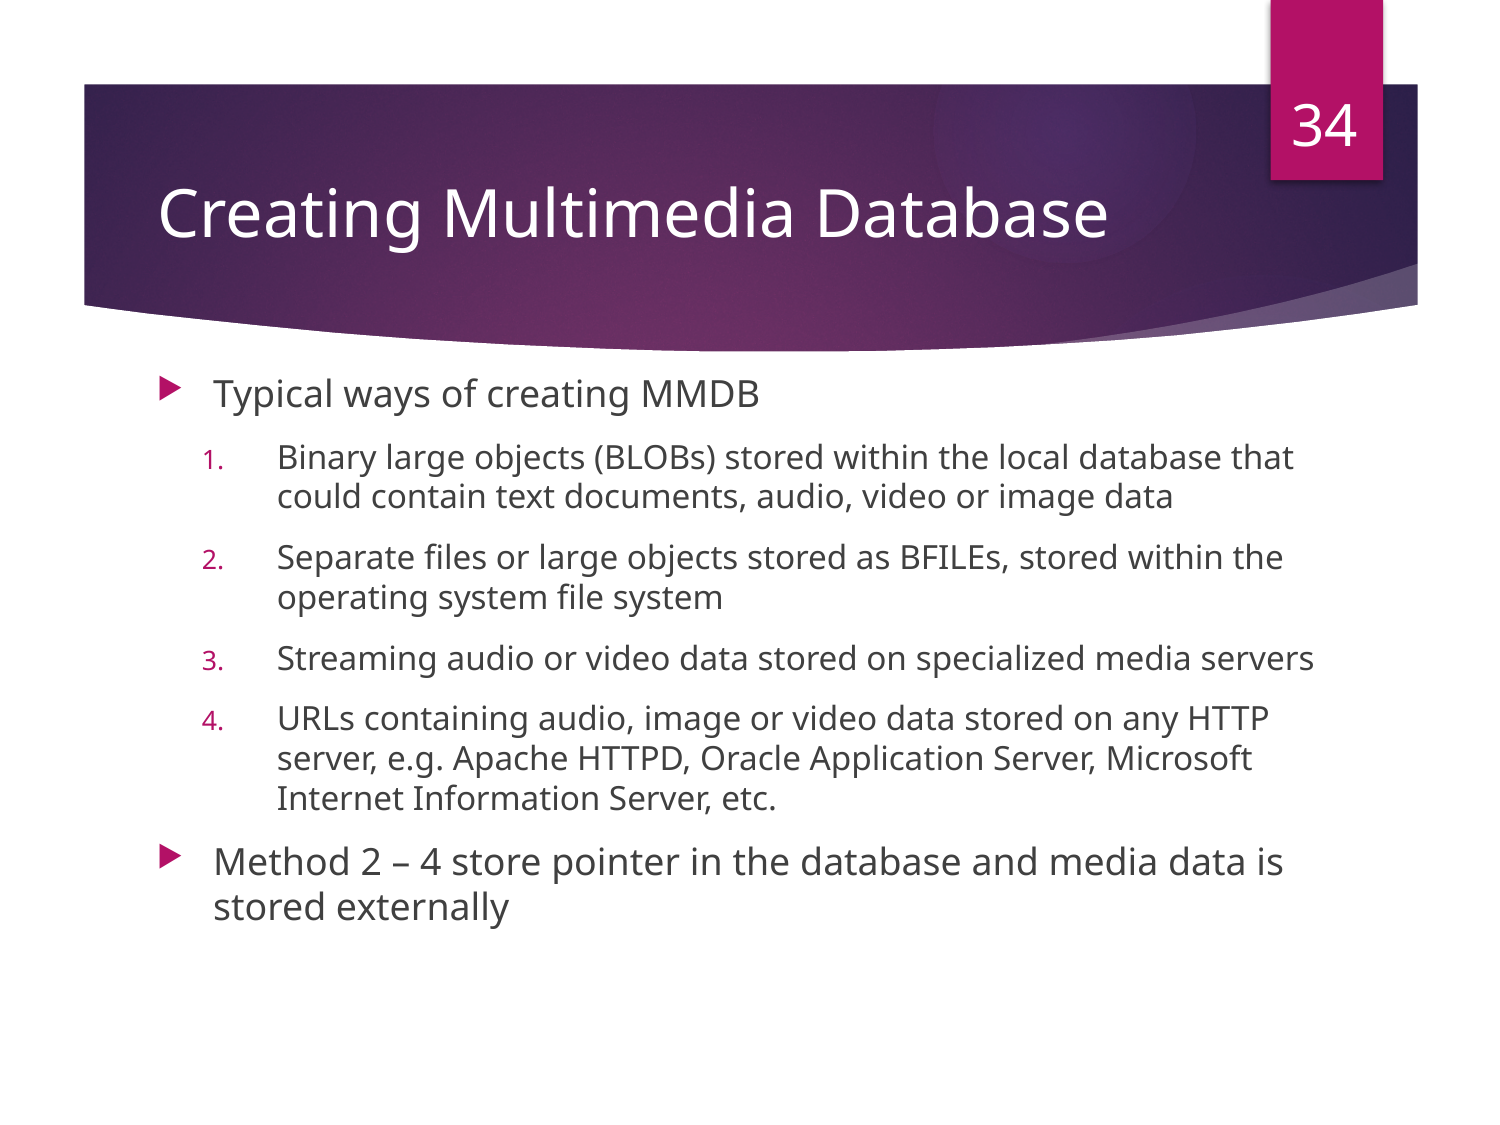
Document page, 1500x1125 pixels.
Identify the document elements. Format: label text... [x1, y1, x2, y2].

list Typical ways of creating MMDB Binary large objects (BLOBs) stored within the local database that could contain text documents, audio, video or image data Separate files or large objects stored as BFILEs, stored within the operating system file system Streaming audio or video data stored on specialized media servers URLs containing audio, image or video data stored on any HTTP server, e.g. Apache HTTPD, Oracle Application Server, Microsoft Internet Information Server, etc. Method 2 – 4 store pointer in the database and media data is stored externally [141, 362, 1388, 1025]
title Creating Multimedia Database [142, 152, 1183, 269]
slide_number 34 [1259, 48, 1390, 175]
